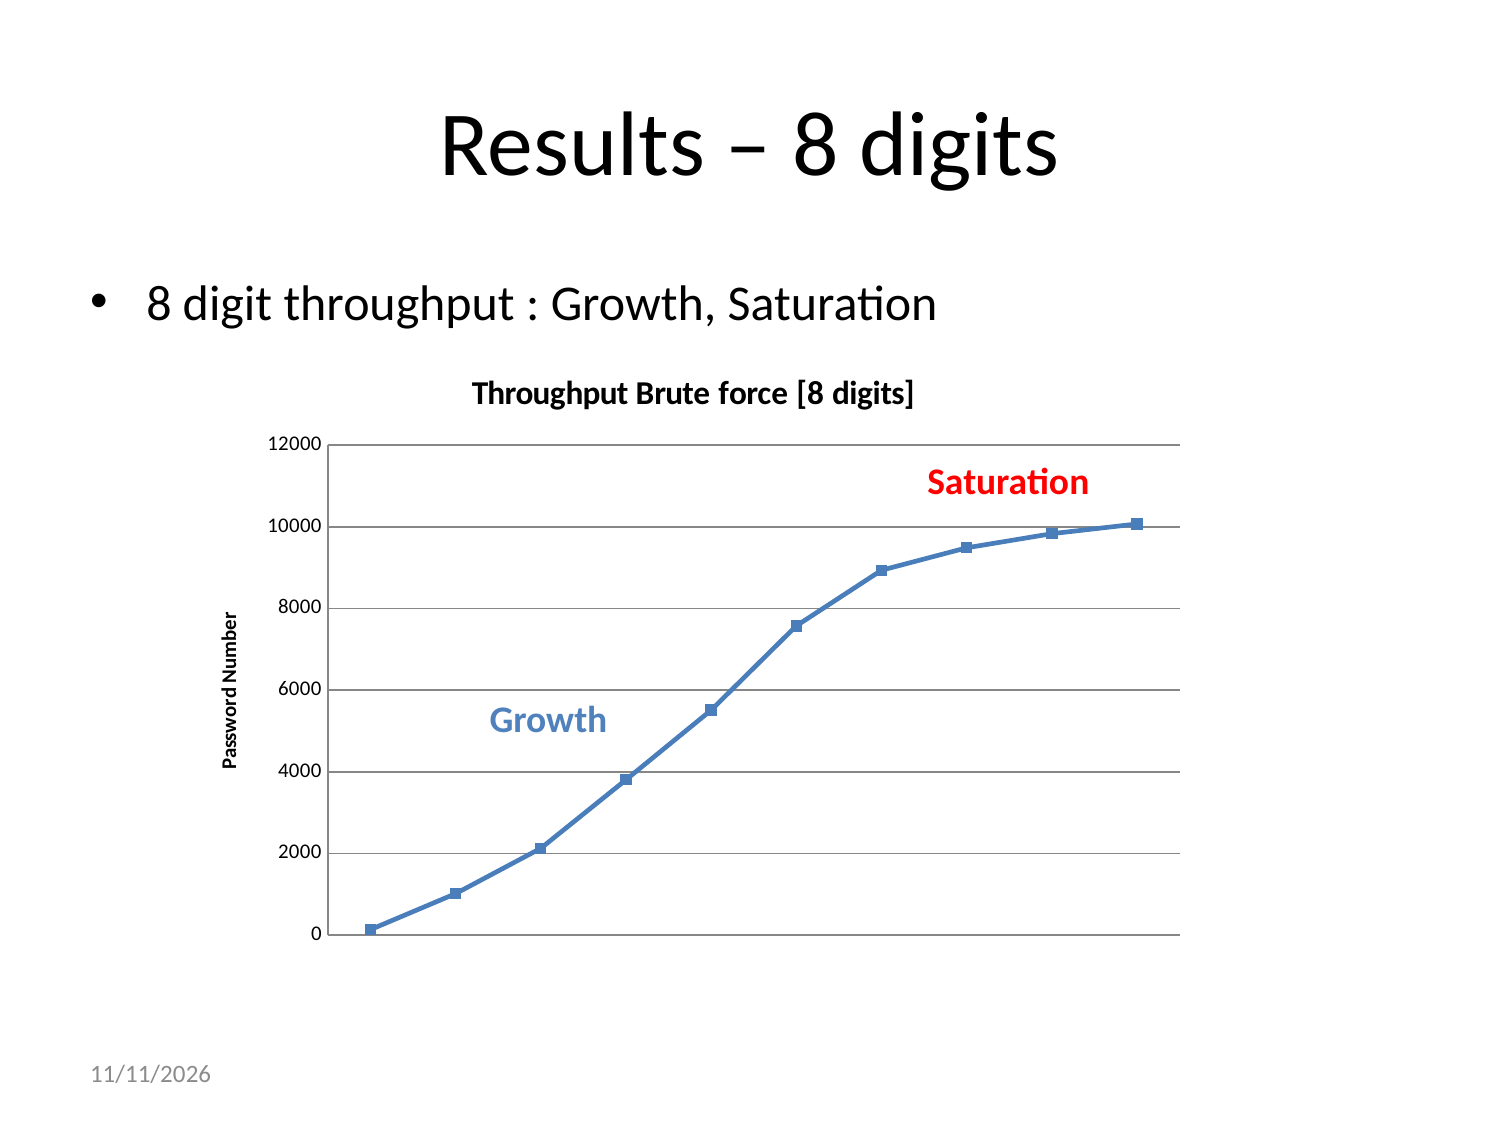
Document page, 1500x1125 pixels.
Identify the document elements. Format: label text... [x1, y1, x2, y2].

list 8 digit throughput : Growth, Saturation [75, 262, 1425, 1005]
title Results – 8 digits [75, 45, 1425, 233]
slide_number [75, 1042, 425, 1103]
chart [187, 349, 1201, 958]
